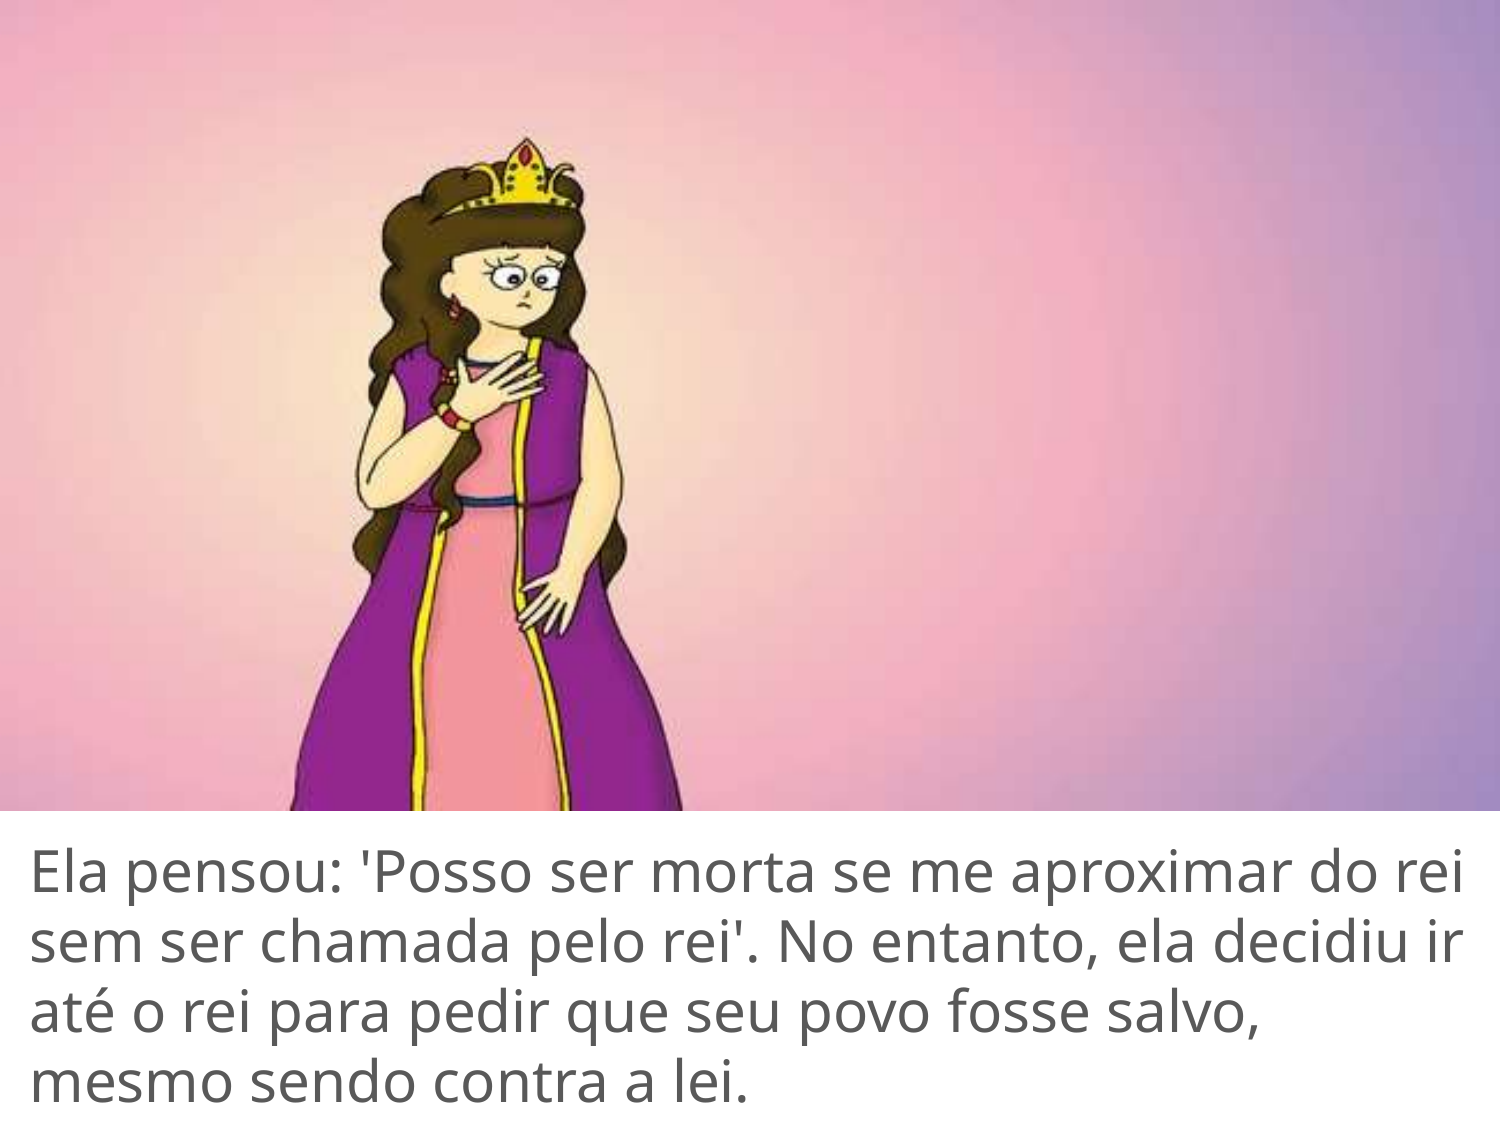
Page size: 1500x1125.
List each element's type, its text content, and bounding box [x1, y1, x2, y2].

picture [0, 0, 1500, 811]
text_box Ela pensou: 'Posso ser morta se me aproximar do rei sem ser chamada pelo rei'. No entanto, ela decidiu ir até o rei para pedir que seu povo fosse salvo, mesmo sendo contra a lei. [14, 827, 1486, 1122]
